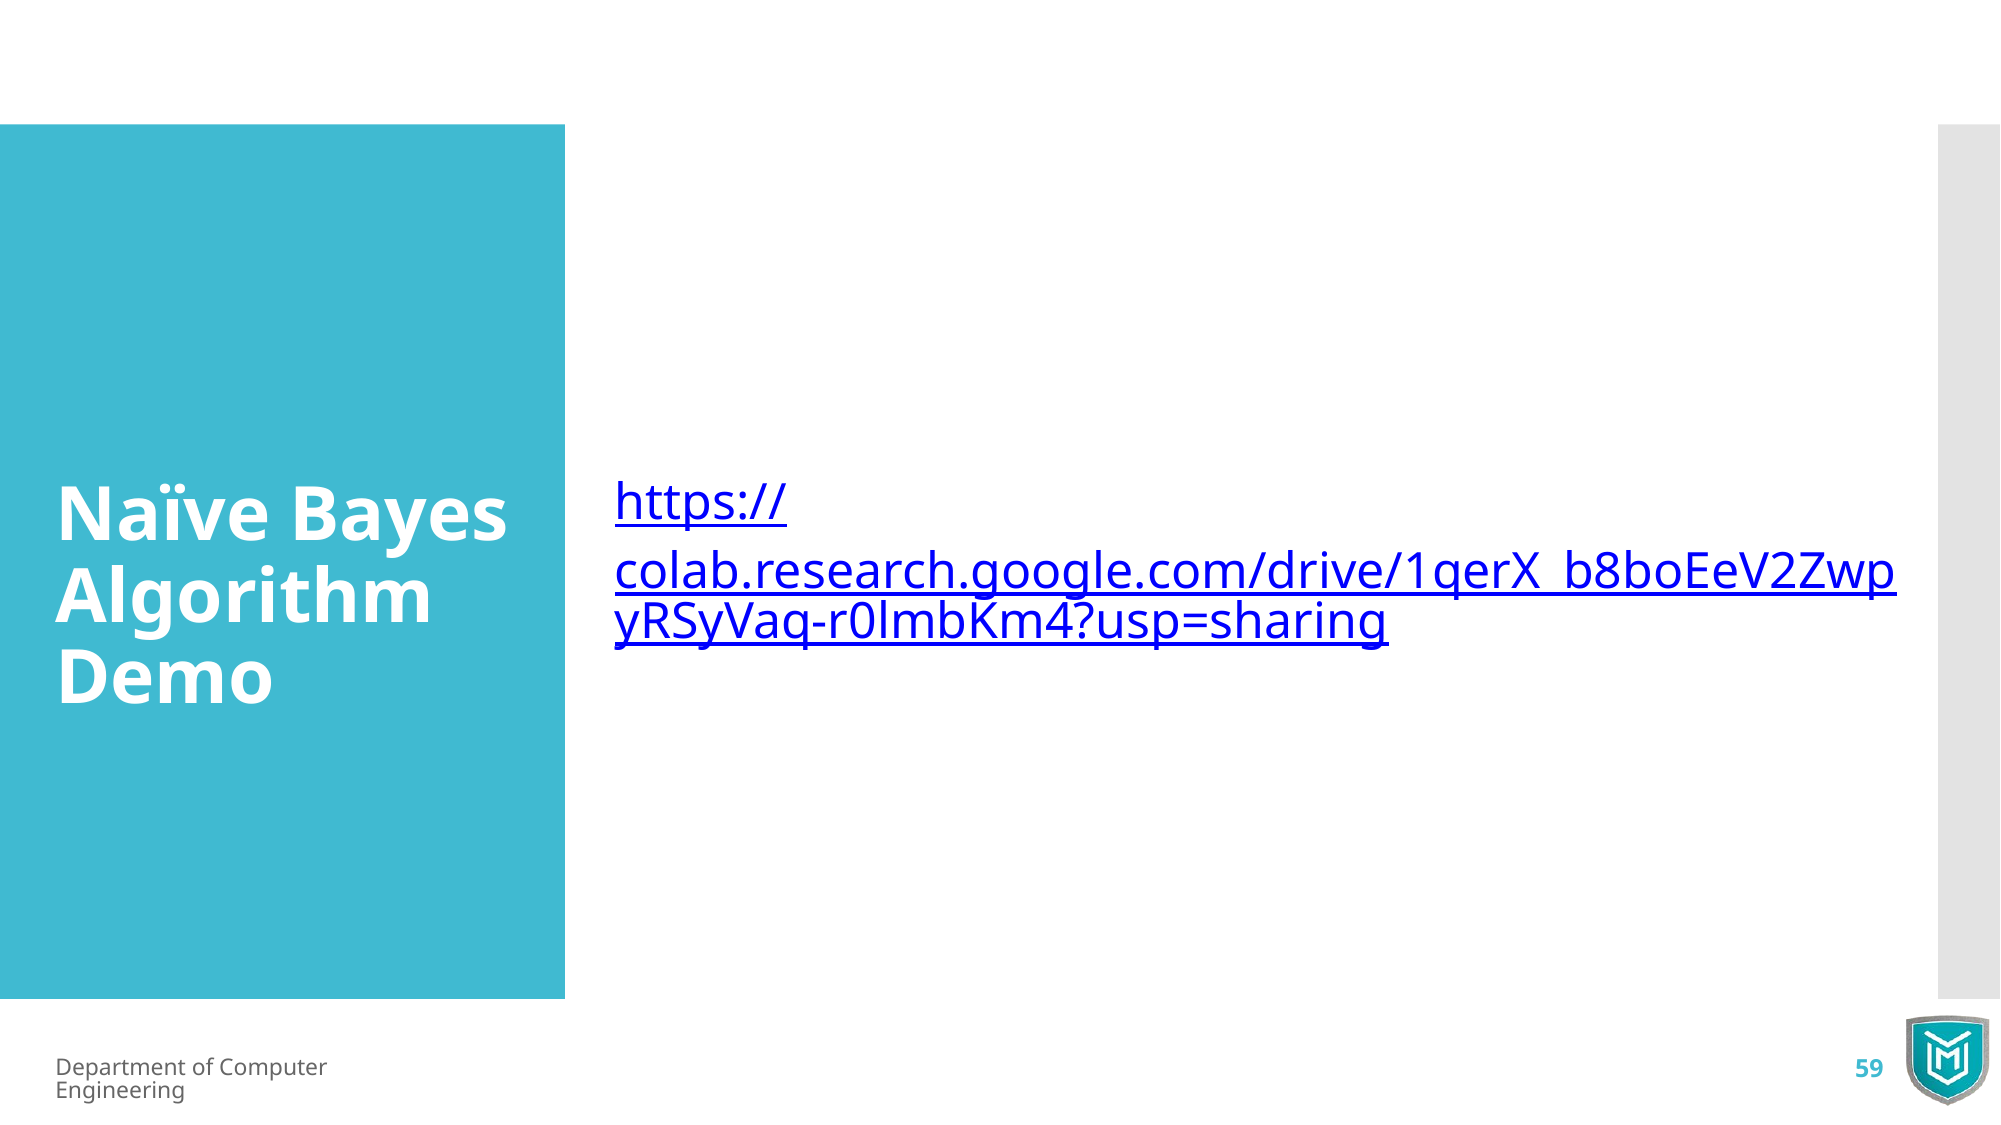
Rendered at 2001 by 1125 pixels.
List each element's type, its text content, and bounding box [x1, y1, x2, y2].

slide_number 59 [1848, 1061, 1888, 1125]
text_box https://colab.research.google.com/drive/1qerX_b8boEeV2ZwpyRSyVaq-r0lmbKm4?usp=sharing [600, 462, 1913, 674]
footer Department of Computer Engineering [53, 1056, 428, 1125]
picture [1896, 995, 2000, 1125]
text_box Naïve Bayes Algorithm Demo [53, 462, 550, 719]
